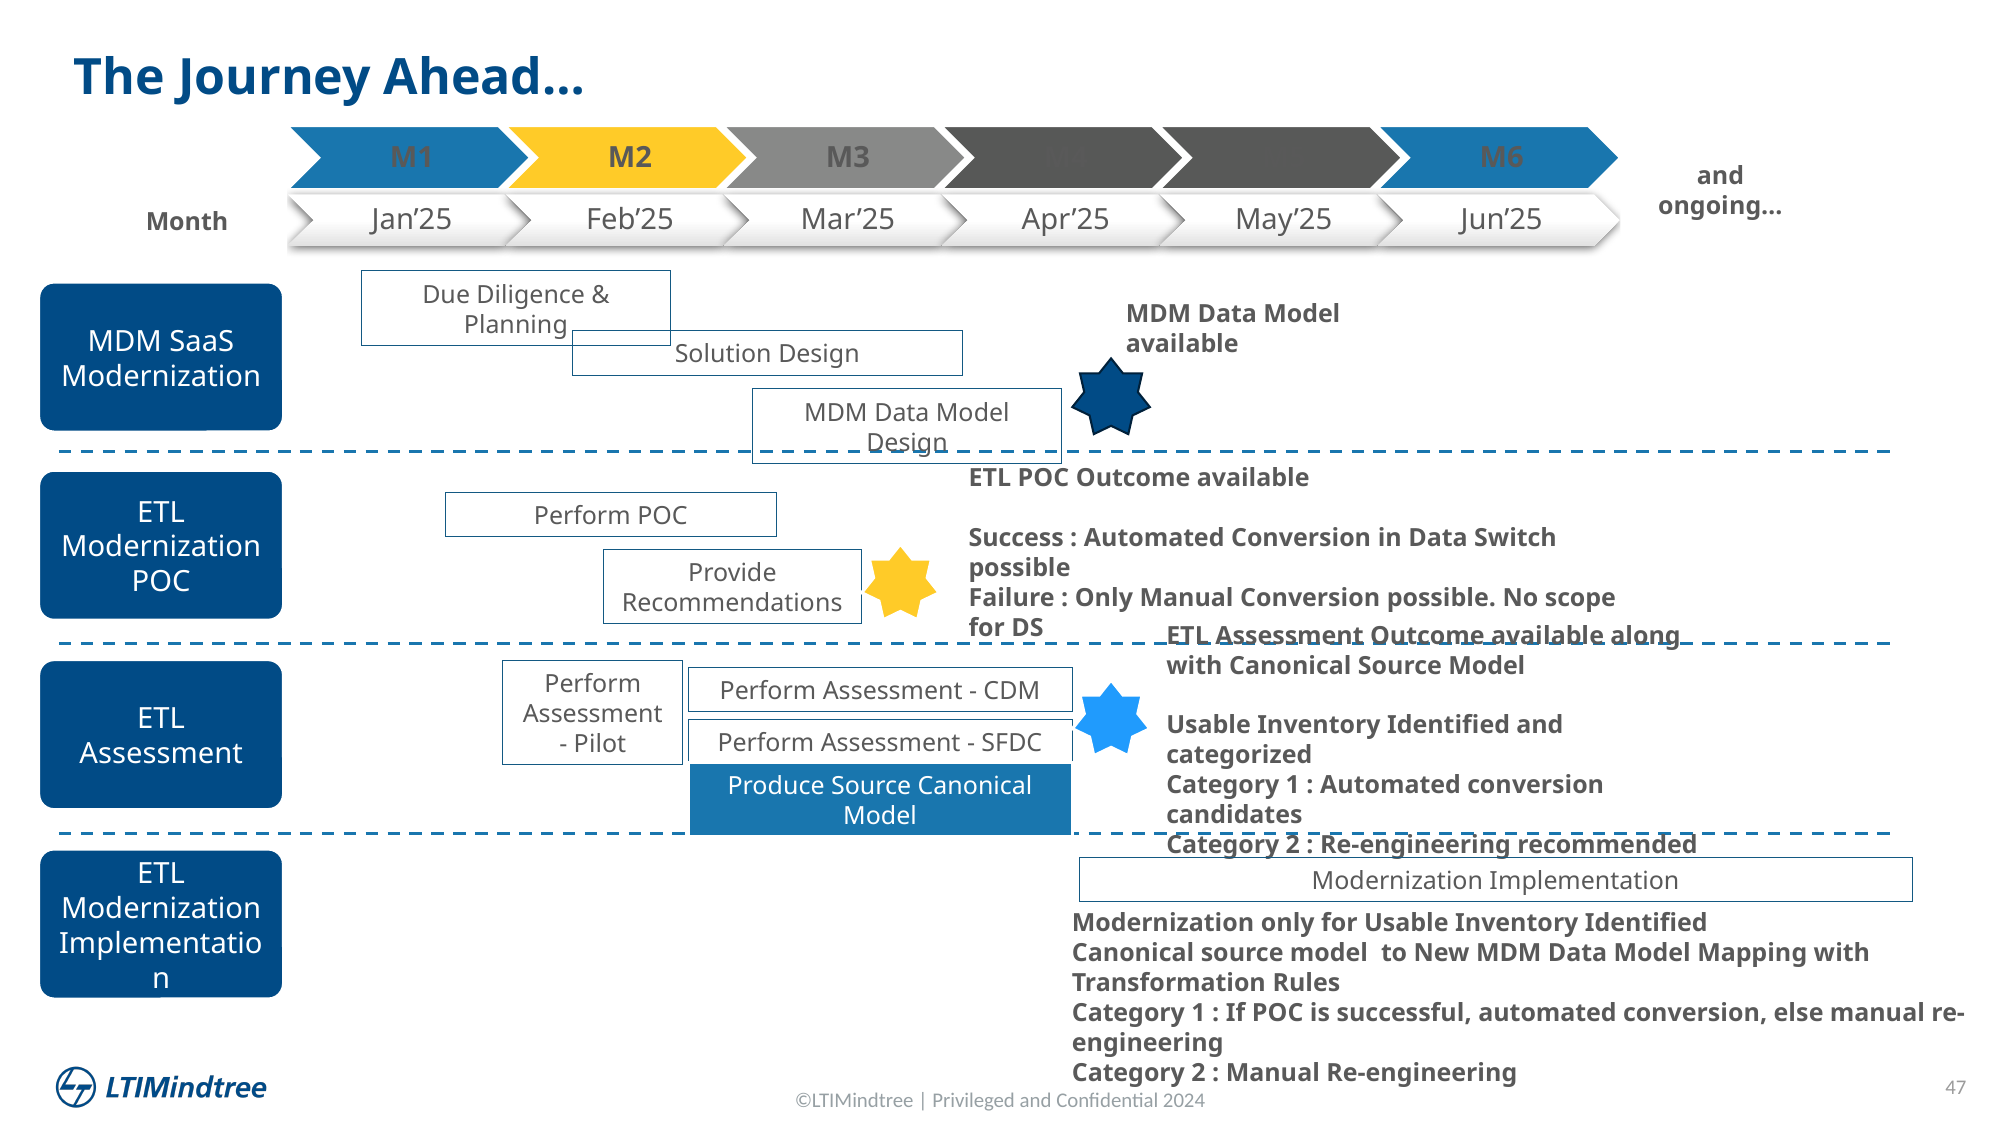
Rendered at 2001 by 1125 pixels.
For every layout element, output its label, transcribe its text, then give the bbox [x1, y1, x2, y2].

text_box Perform POC [445, 492, 777, 537]
text_box Due Diligence & Planning [361, 270, 671, 346]
text_box ETL POC Outcome available Success : Automated Conversion in Data Switch possible Failure : Only Manual Conversion possible. No scope for DS [953, 504, 1638, 599]
text_box [859, 541, 942, 623]
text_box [287, 126, 1621, 190]
text_box MDM Data Model Design [752, 452, 1062, 464]
text_box Perform Assessment - SFDC [688, 719, 1073, 761]
text_box Produce Source Canonical Model [686, 761, 1074, 833]
text_box Produce Source Canonical Model [686, 834, 1074, 838]
text_box Month [86, 166, 288, 275]
text_box [1070, 356, 1152, 436]
text_box ETL Modernization POC [38, 469, 285, 621]
text_box [1069, 677, 1150, 758]
text_box ETL Assessment Outcome available along with Canonical Source Model Usable Inventory Identified and categorized Category 1 : Automated conversion candidates Category 2 : Re-engineering recommended [1150, 677, 1719, 801]
text_box MDM Data Model Design [752, 388, 1062, 451]
text_box Modernization Implementation [1079, 857, 1913, 902]
text_box MDM SaaS Modernization [38, 281, 285, 433]
text_box and ongoing… [1619, 135, 1821, 244]
text_box ETL Modernization Implementation [38, 848, 285, 1000]
text_box ETL Assessment [38, 659, 285, 811]
text_box Perform Assessment - CDM [688, 667, 1073, 712]
text_box Provide Recommendations [603, 549, 862, 624]
text_box Solution Design [572, 330, 963, 376]
text_box MDM Data Model available [1110, 302, 1456, 353]
text_box Modernization only for Usable Inventory Identified Canonical source model to New MDM Data Model Mapping with Transformation Rules Category 1 : If POC is successful, automated conversion, else manual re-engineering Category 2 : Manual Re-engineering [1056, 934, 1999, 1058]
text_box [287, 194, 1621, 246]
text_box Perform Assessment - Pilot [502, 660, 683, 765]
picture [42, 1053, 280, 1121]
list The Journey Ahead… [58, 37, 1868, 109]
